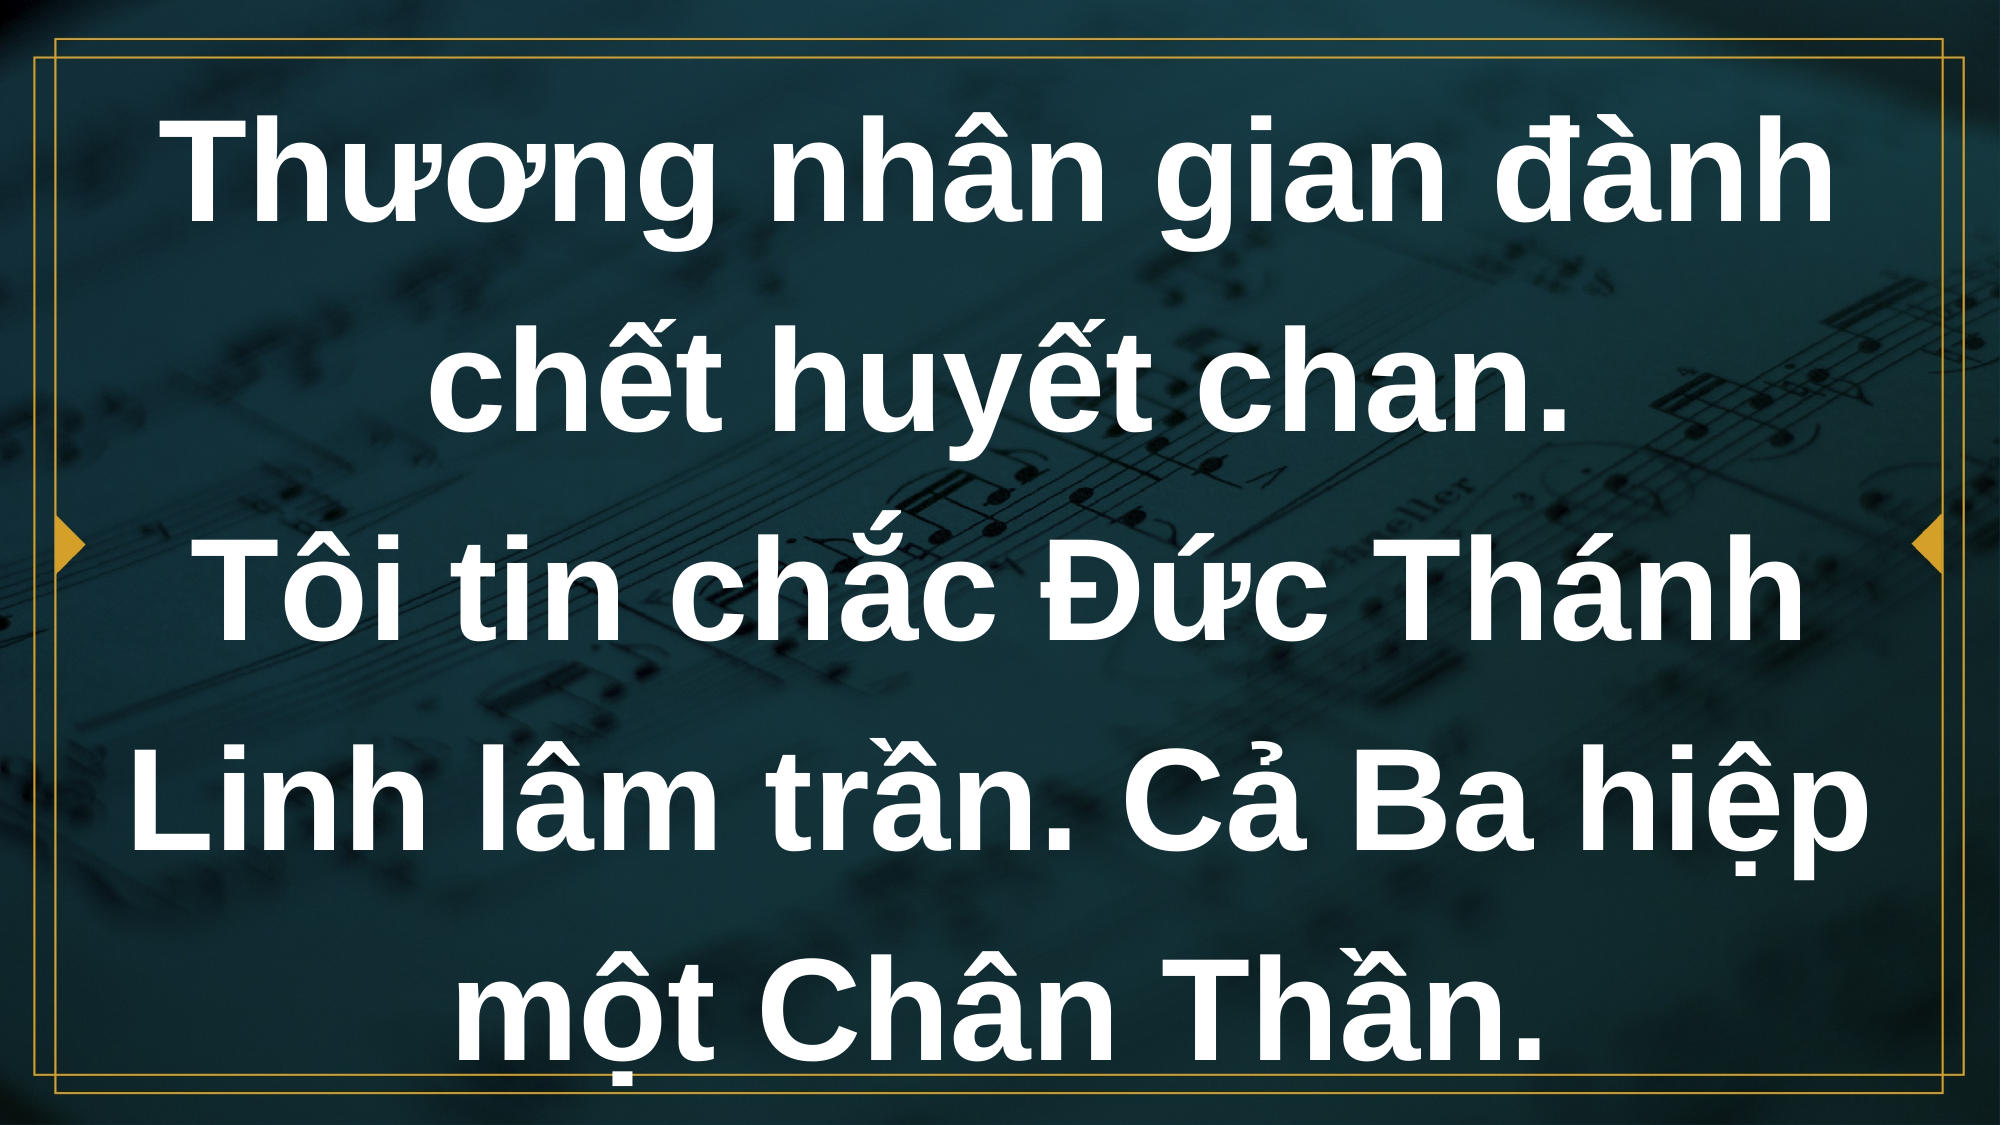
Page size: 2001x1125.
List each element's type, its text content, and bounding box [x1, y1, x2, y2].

title Thương nhân gian đành chết huyết chan. Tôi tin chắc Đức Thánh Linh lâm trần. Cả Ba hiệp một Chân Thần. [55, 53, 1945, 1077]
picture [0, 0, 2000, 1125]
